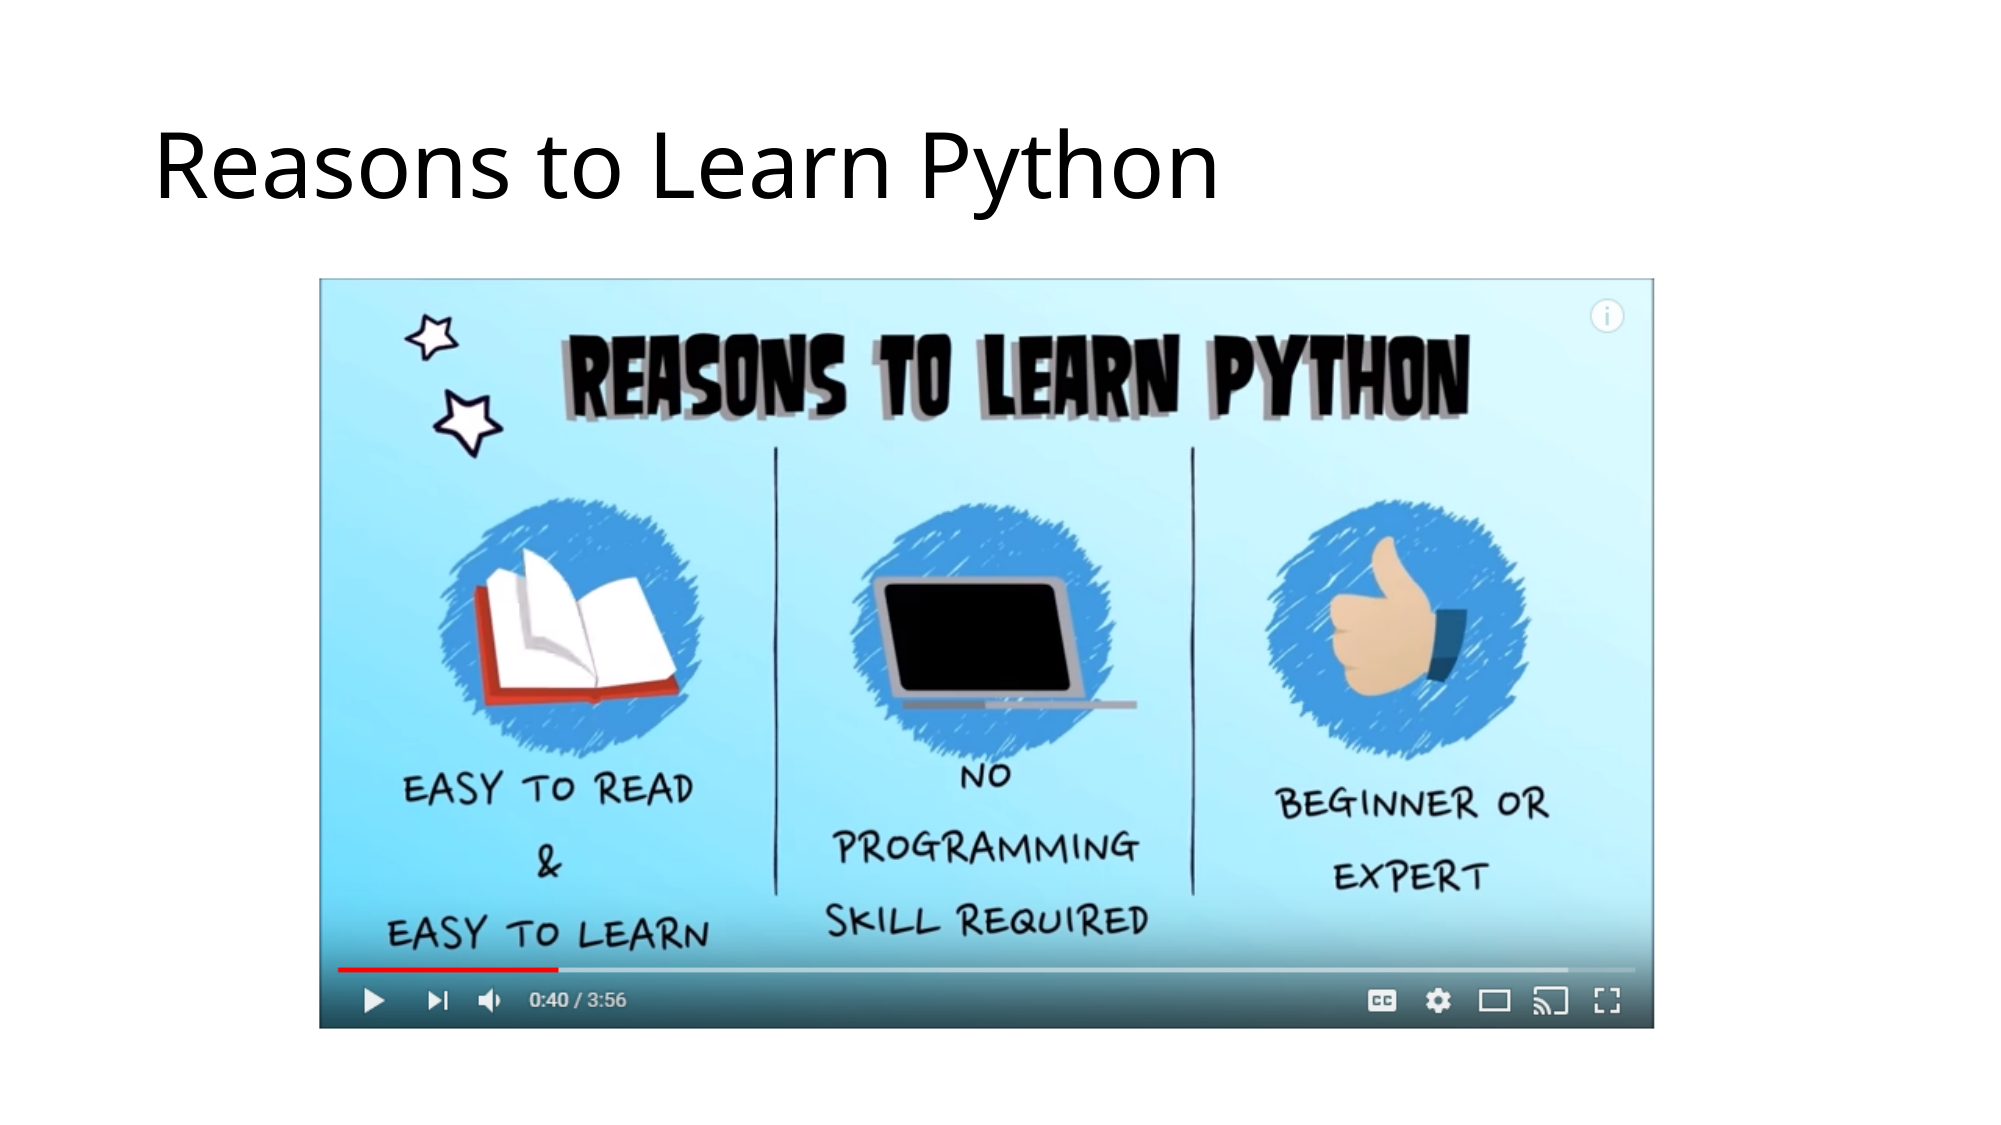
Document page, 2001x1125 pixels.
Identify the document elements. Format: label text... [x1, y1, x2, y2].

picture [318, 277, 1656, 1032]
title Reasons to Learn Python [137, 59, 1863, 278]
